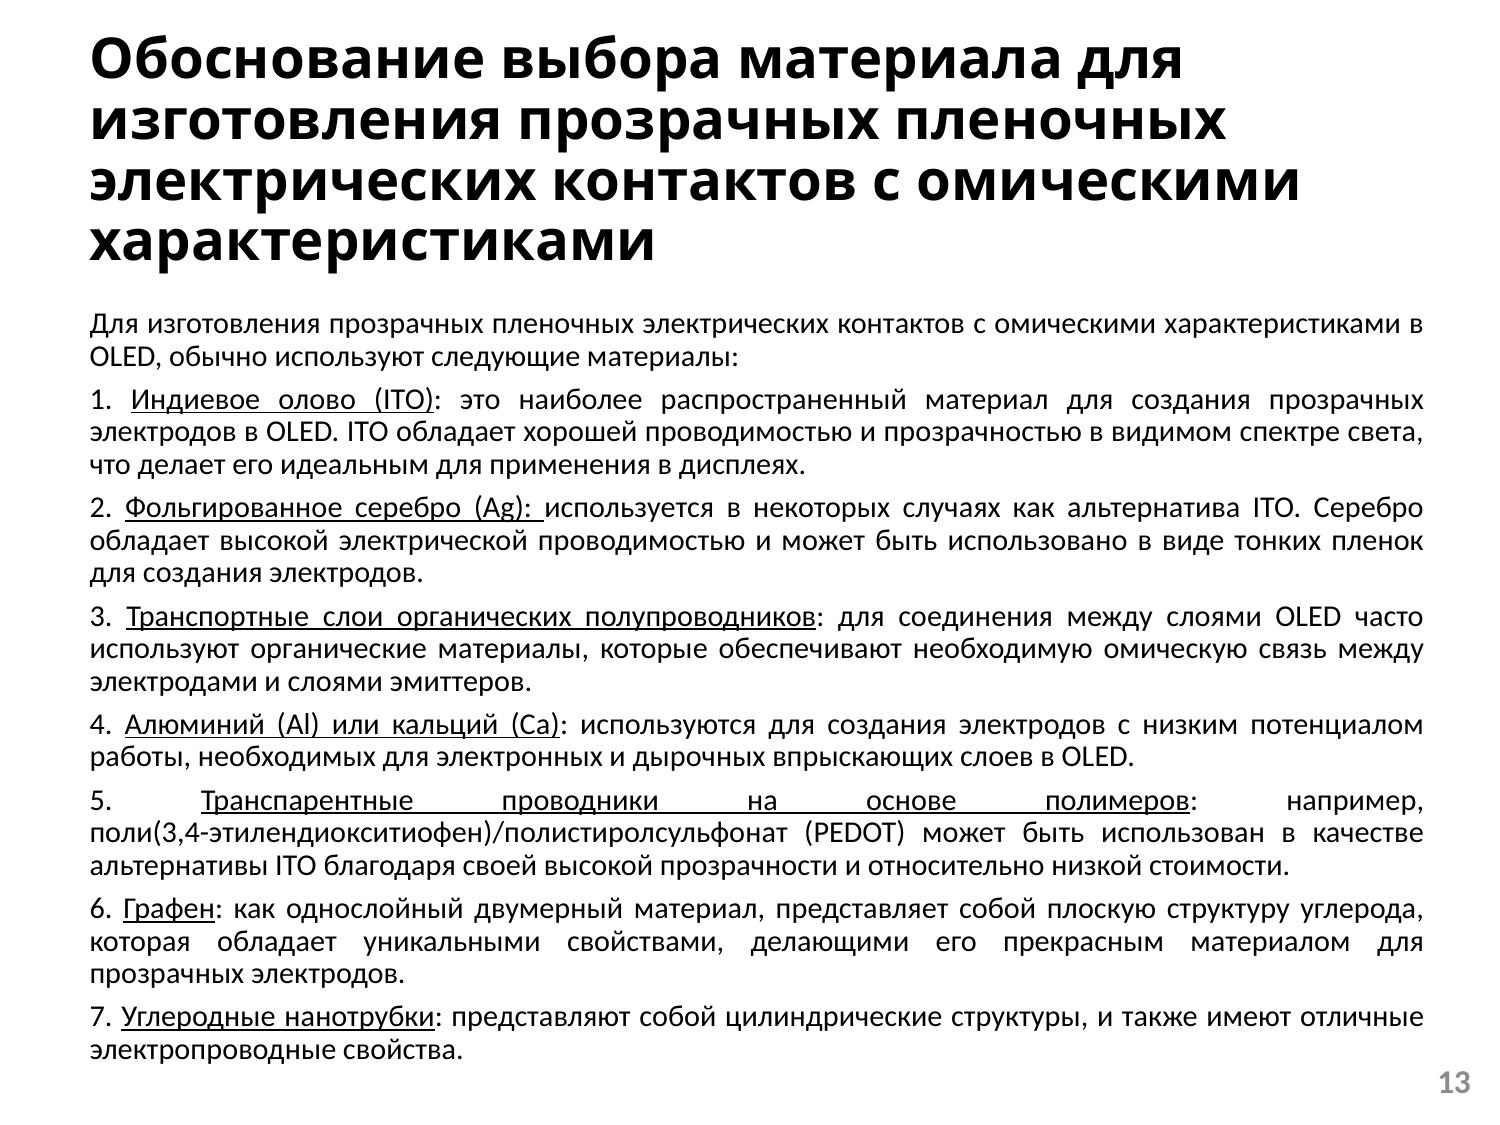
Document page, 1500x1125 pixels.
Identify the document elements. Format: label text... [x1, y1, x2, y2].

slide_number 13 [1148, 1050, 1486, 1111]
title Обоснование выбора материала для изготовления прозрачных пленочных электрических контактов с омическими характеристиками [74, 20, 1459, 283]
list Для изготовления прозрачных пленочных электрических контактов с омическими характеристиками в OLED, обычно используют следующие материалы: 1. Индиевое олово (ITO): это наиболее распространенный материал для создания прозрачных электродов в OLED. ITO обладает хорошей проводимостью и прозрачностью в видимом спектре света, что делает его идеальным для применения в дисплеях. 2. Фольгированное серебро (Ag): используется в некоторых случаях как альтернатива ITO. Серебро обладает высокой электрической проводимостью и может быть использовано в виде тонких пленок для создания электродов. 3. Транспортные слои органических полупроводников: для соединения между слоями OLED часто используют органические материалы, которые обеспечивают необходимую омическую связь между электродами и слоями эмиттеров. 4. Алюминий (Al) или кальций (Ca): используются для создания электродов с низким потенциалом работы, необходимых для электронных и дырочных впрыскающих слоев в OLED. 5. Транспарентные проводники на основе полимеров: например, поли(3,4-этилендиокситиофен)/полистиролсульфонат (PEDOT) может быть использован в качестве альтернативы ITO благодаря своей высокой прозрачности и относительно низкой стоимости. 6. Графен: как однослойный двумерный материал, представляет собой плоскую структуру углерода, которая обладает уникальными свойствами, делающими его прекрасным материалом для прозрачных электродов. 7. Углеродные нанотрубки: представляют собой цилиндрические структуры, и также имеют отличные электропроводные свойства. [74, 299, 1439, 1077]
